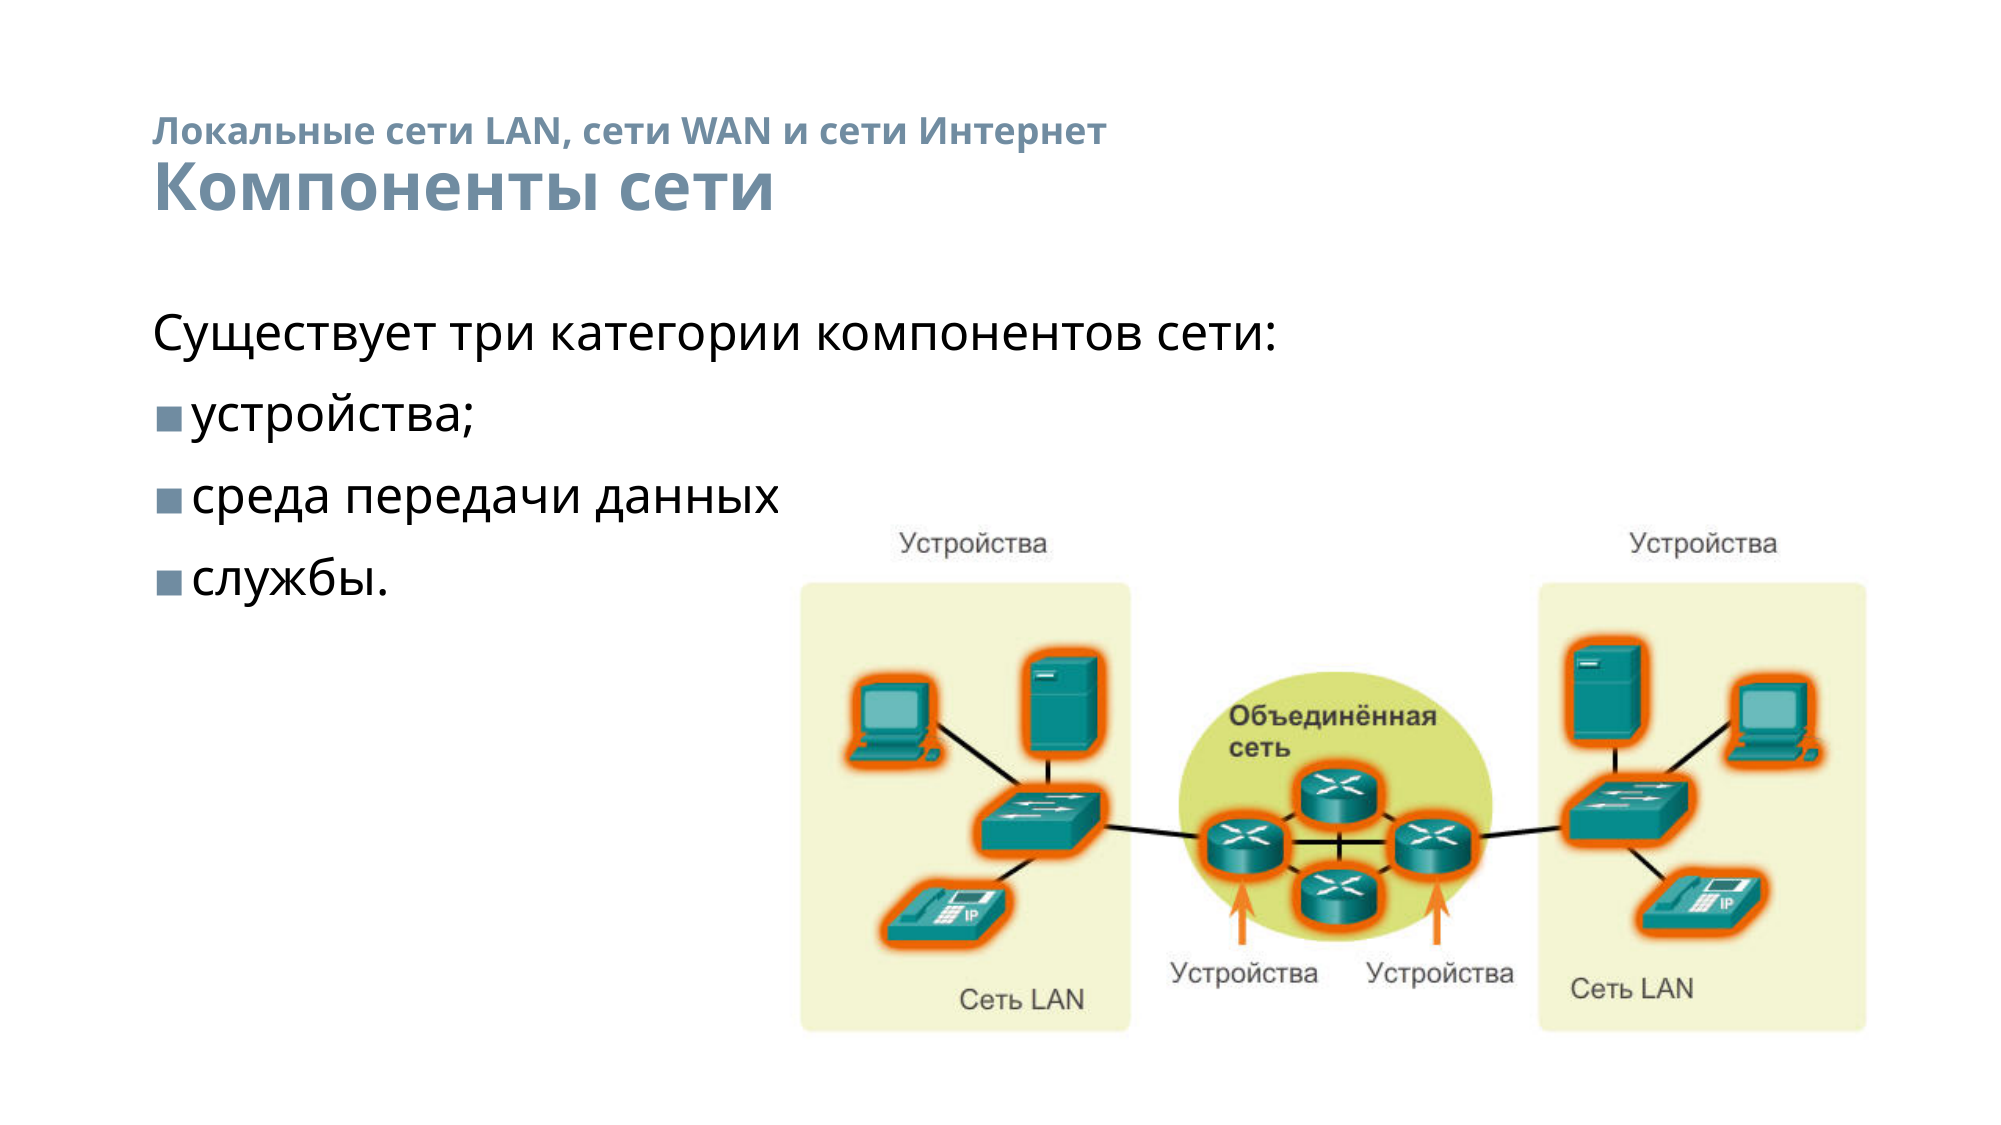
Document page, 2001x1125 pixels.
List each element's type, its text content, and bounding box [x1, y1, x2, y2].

list Существует три категории компонентов сети: устройства; среда передачи данных; службы. [137, 299, 1863, 1014]
picture [778, 462, 1903, 1066]
title Локальные сети LAN, сети WAN и сети Интернет Компоненты сети [137, 59, 1863, 278]
